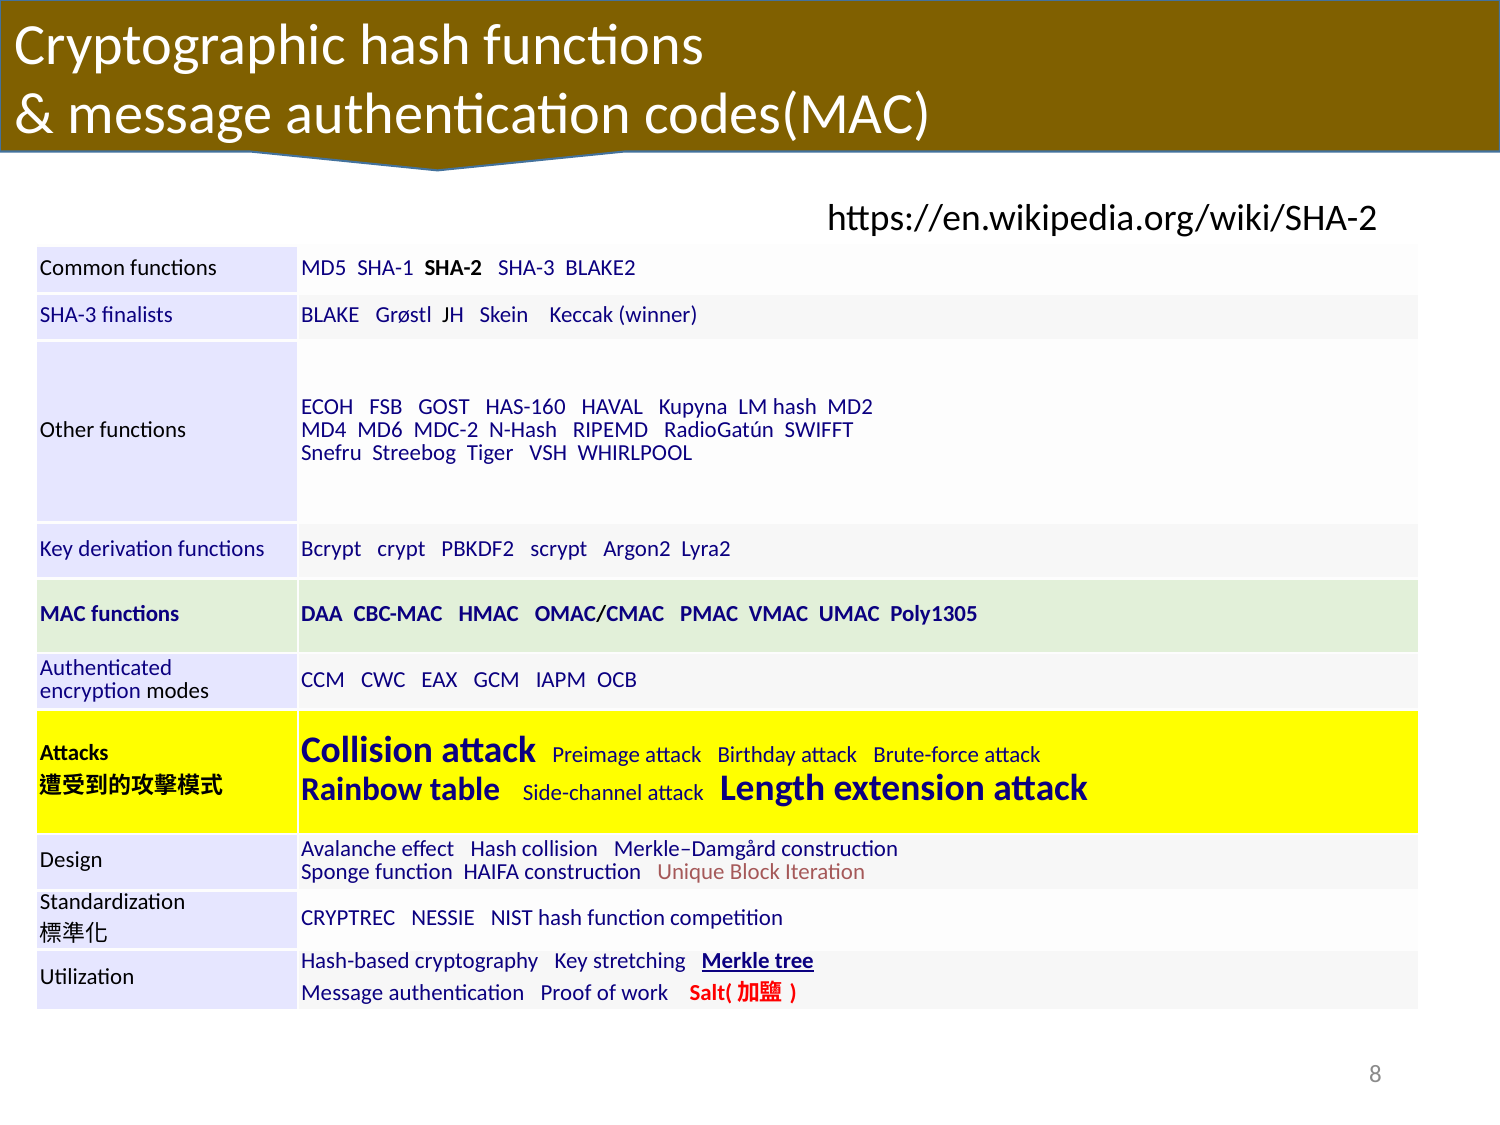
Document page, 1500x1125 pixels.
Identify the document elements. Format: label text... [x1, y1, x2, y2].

table_cell Attacks 遭受到的攻擊模式 [37, 711, 297, 833]
table_cell Key derivation functions [37, 524, 297, 577]
text_box https://en.wikipedia.org/wiki/SHA-2 [812, 185, 1393, 245]
table_cell DAA CBC-MAC HMAC OMAC/CMAC PMAC VMAC UMAC Poly1305 [299, 580, 1418, 652]
table_cell Utilization [37, 951, 297, 1009]
table_cell Hash-based cryptography Key stretching Merkle tree Message authentication Proof of work Salt(加鹽) [299, 951, 1418, 1009]
table_cell CRYPTREC NESSIE NIST hash function competition [299, 892, 1418, 948]
table_cell Other functions [37, 342, 297, 521]
table_cell SHA-3 finalists [37, 295, 297, 339]
slide_number 8 [1059, 1042, 1397, 1103]
table_cell Authenticated encryption modes [37, 654, 297, 708]
table_cell CCM CWC EAX GCM IAPM OCB [299, 654, 1418, 708]
table_cell Collision attack Preimage attack Birthday attack Brute-force attack Rainbow table Side-channel attack Length extension attack [299, 711, 1418, 833]
table_header MD5 SHA-1 SHA-2 SHA-3 BLAKE2 [299, 247, 1418, 292]
table_header Common functions [37, 247, 297, 292]
table_cell Bcrypt crypt PBKDF2 scrypt Argon2 Lyra2 [299, 524, 1418, 577]
table_cell MAC functions [37, 580, 297, 652]
text_box Cryptographic hash functions & message authentication codes(MAC) [0, 0, 1500, 172]
table_cell BLAKE Grøstl JH Skein Keccak (winner) [299, 295, 1418, 339]
table_cell Design [37, 835, 297, 889]
table_cell Standardization 標準化 [37, 892, 297, 948]
table_cell Avalanche effect Hash collision Merkle–Damgård construction Sponge function HAIFA construction Unique Block Iteration [299, 835, 1418, 889]
table_cell ECOH FSB GOST HAS-160 HAVAL Kupyna LM hash MD2 MD4 MD6 MDC-2 N-Hash RIPEMD RadioGatún SWIFFT Snefru Streebog Tiger VSH WHIRLPOOL [299, 342, 1418, 521]
